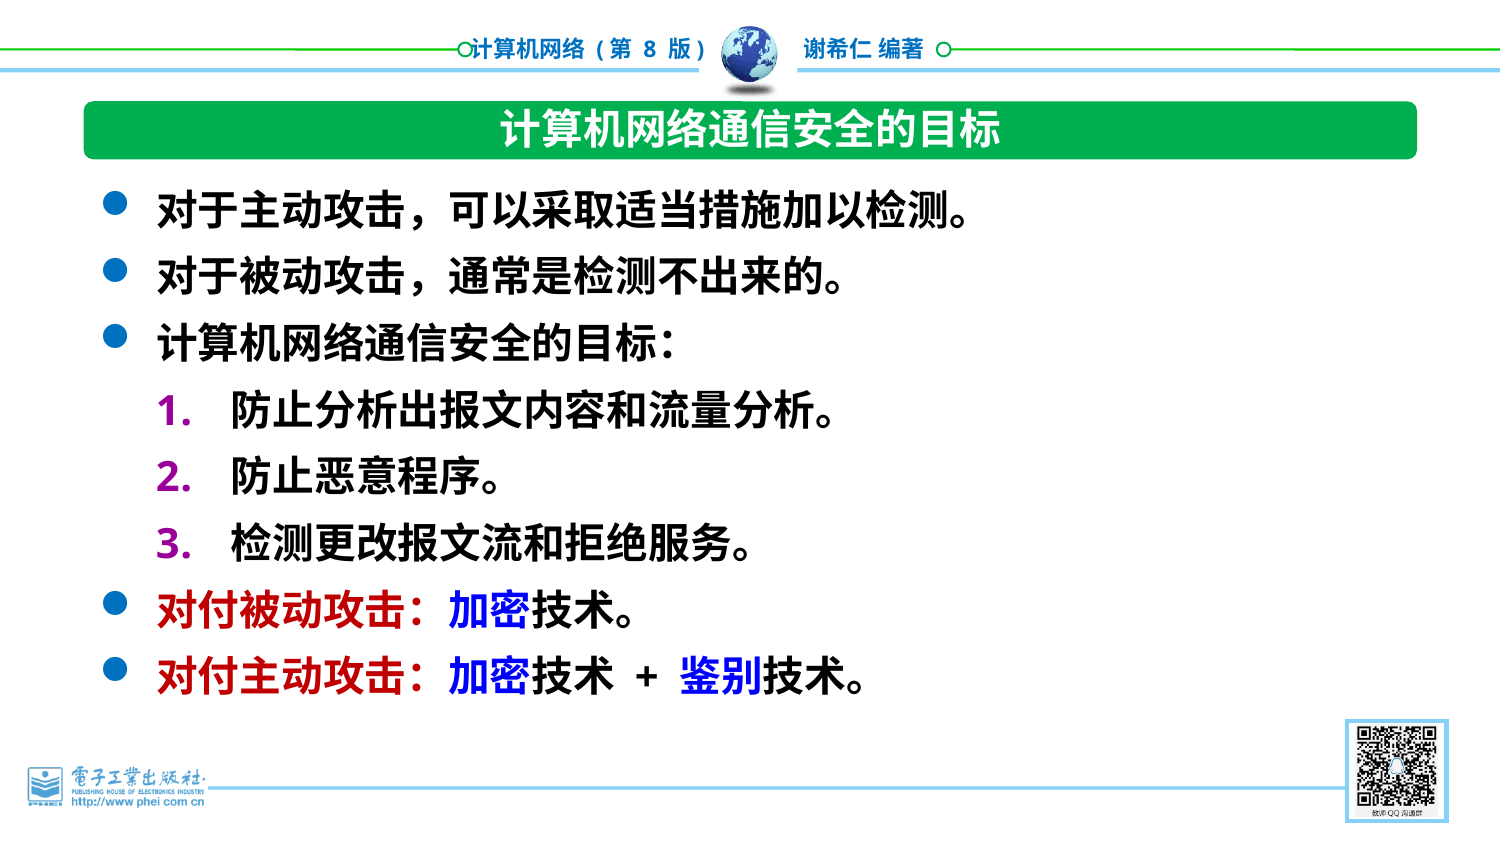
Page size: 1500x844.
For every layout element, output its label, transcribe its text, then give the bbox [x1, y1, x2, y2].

text_box [83, 101, 484, 160]
text_box 计算机网络通信安全的目标 [484, 95, 1016, 161]
text_box [1016, 101, 1418, 160]
picture [719, 24, 779, 95]
picture [23, 764, 208, 809]
text_box 对于主动攻击，可以采取适当措施加以检测。 对于被动攻击，通常是检测不出来的。 计算机网络通信安全的目标： 防止分析出报文内容和流量分析。 防止恶意程序。 检测更改报文流和拒绝服务。 对付被动攻击：加密技术。 对付主动攻击：加密技术 + 鉴别技术。 [84, 159, 1417, 708]
picture [1355, 724, 1438, 817]
